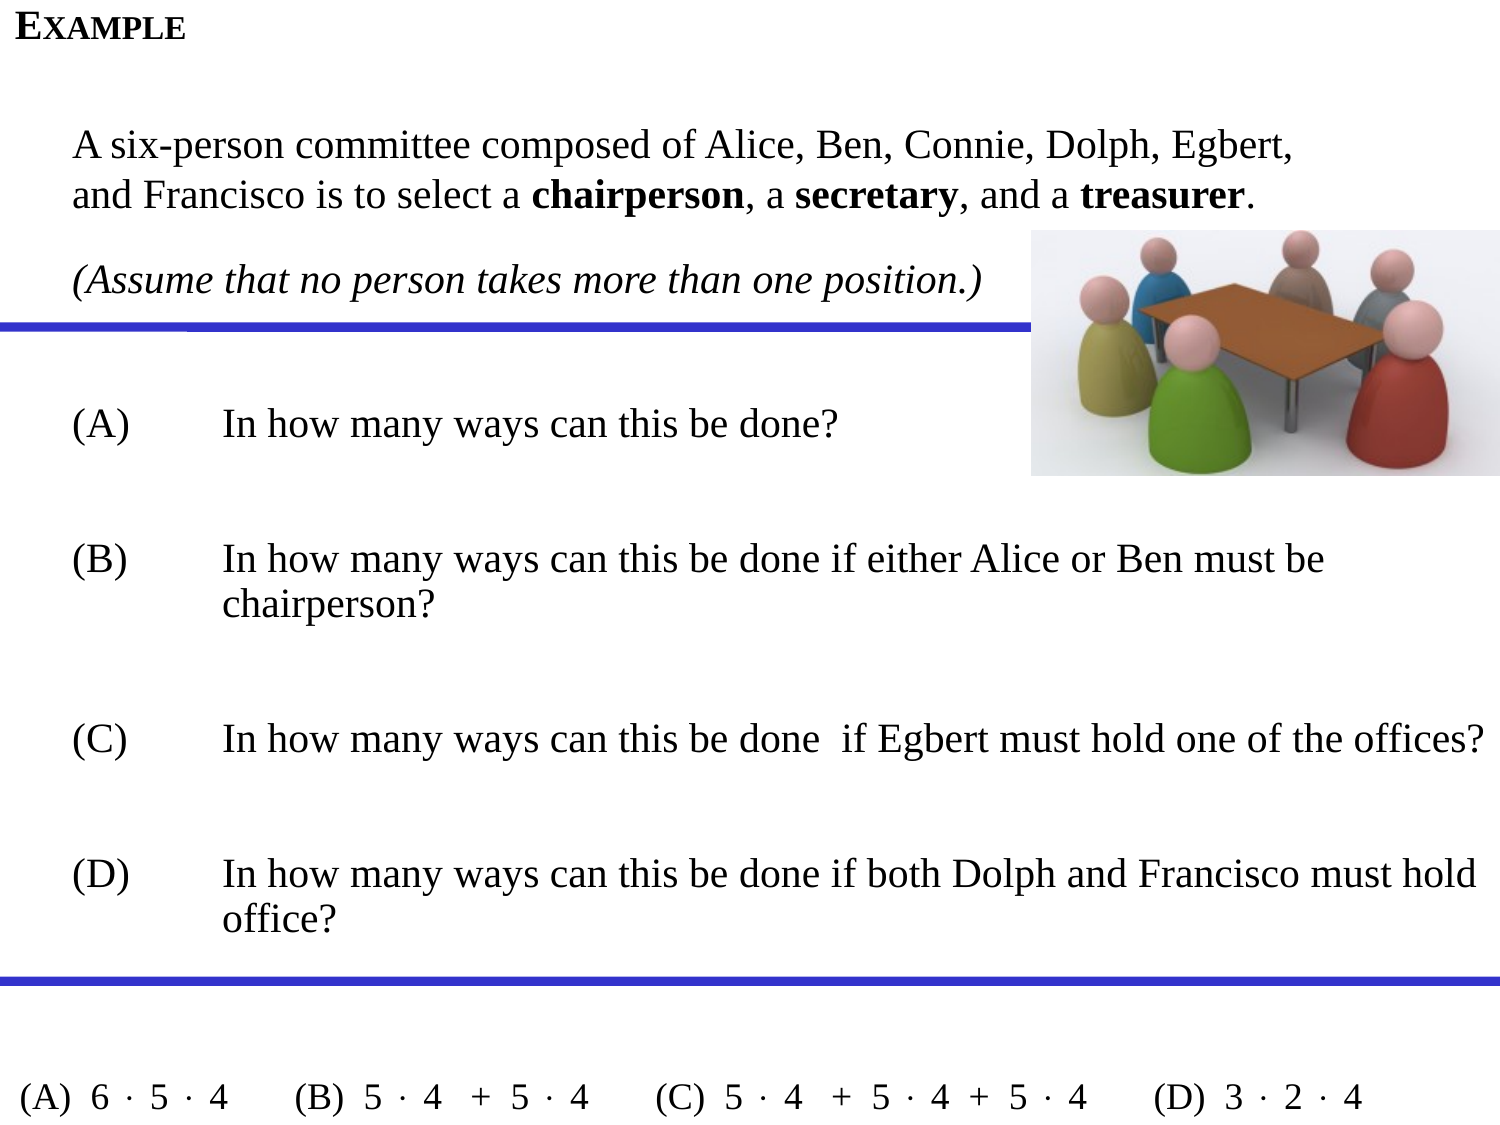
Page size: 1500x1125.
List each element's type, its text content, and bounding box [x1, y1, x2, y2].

picture [1030, 230, 1500, 477]
text_box A six-person committee composed of Alice, Ben, Connie, Dolph, Egbert, and Francisco is to select a chairperson, a secretary, and a treasurer. (Assume that no person takes more than one position.) (A) In how many ways can this be done? (B) In how many ways can this be done if either Alice or Ben must be chairperson? (C) In how many ways can this be done if Egbert must hold one of the offices? (D) In how many ways can this be done if both Dolph and Francisco must hold office? [57, 59, 1500, 995]
text_box EXAMPLE [0, 0, 1074, 55]
text_box (A) 6  5  4 (B) 5  4 + 5  4 (C) 5  4 + 5  4 + 5  4 (D) 3  2  4 [4, 1064, 1387, 1125]
